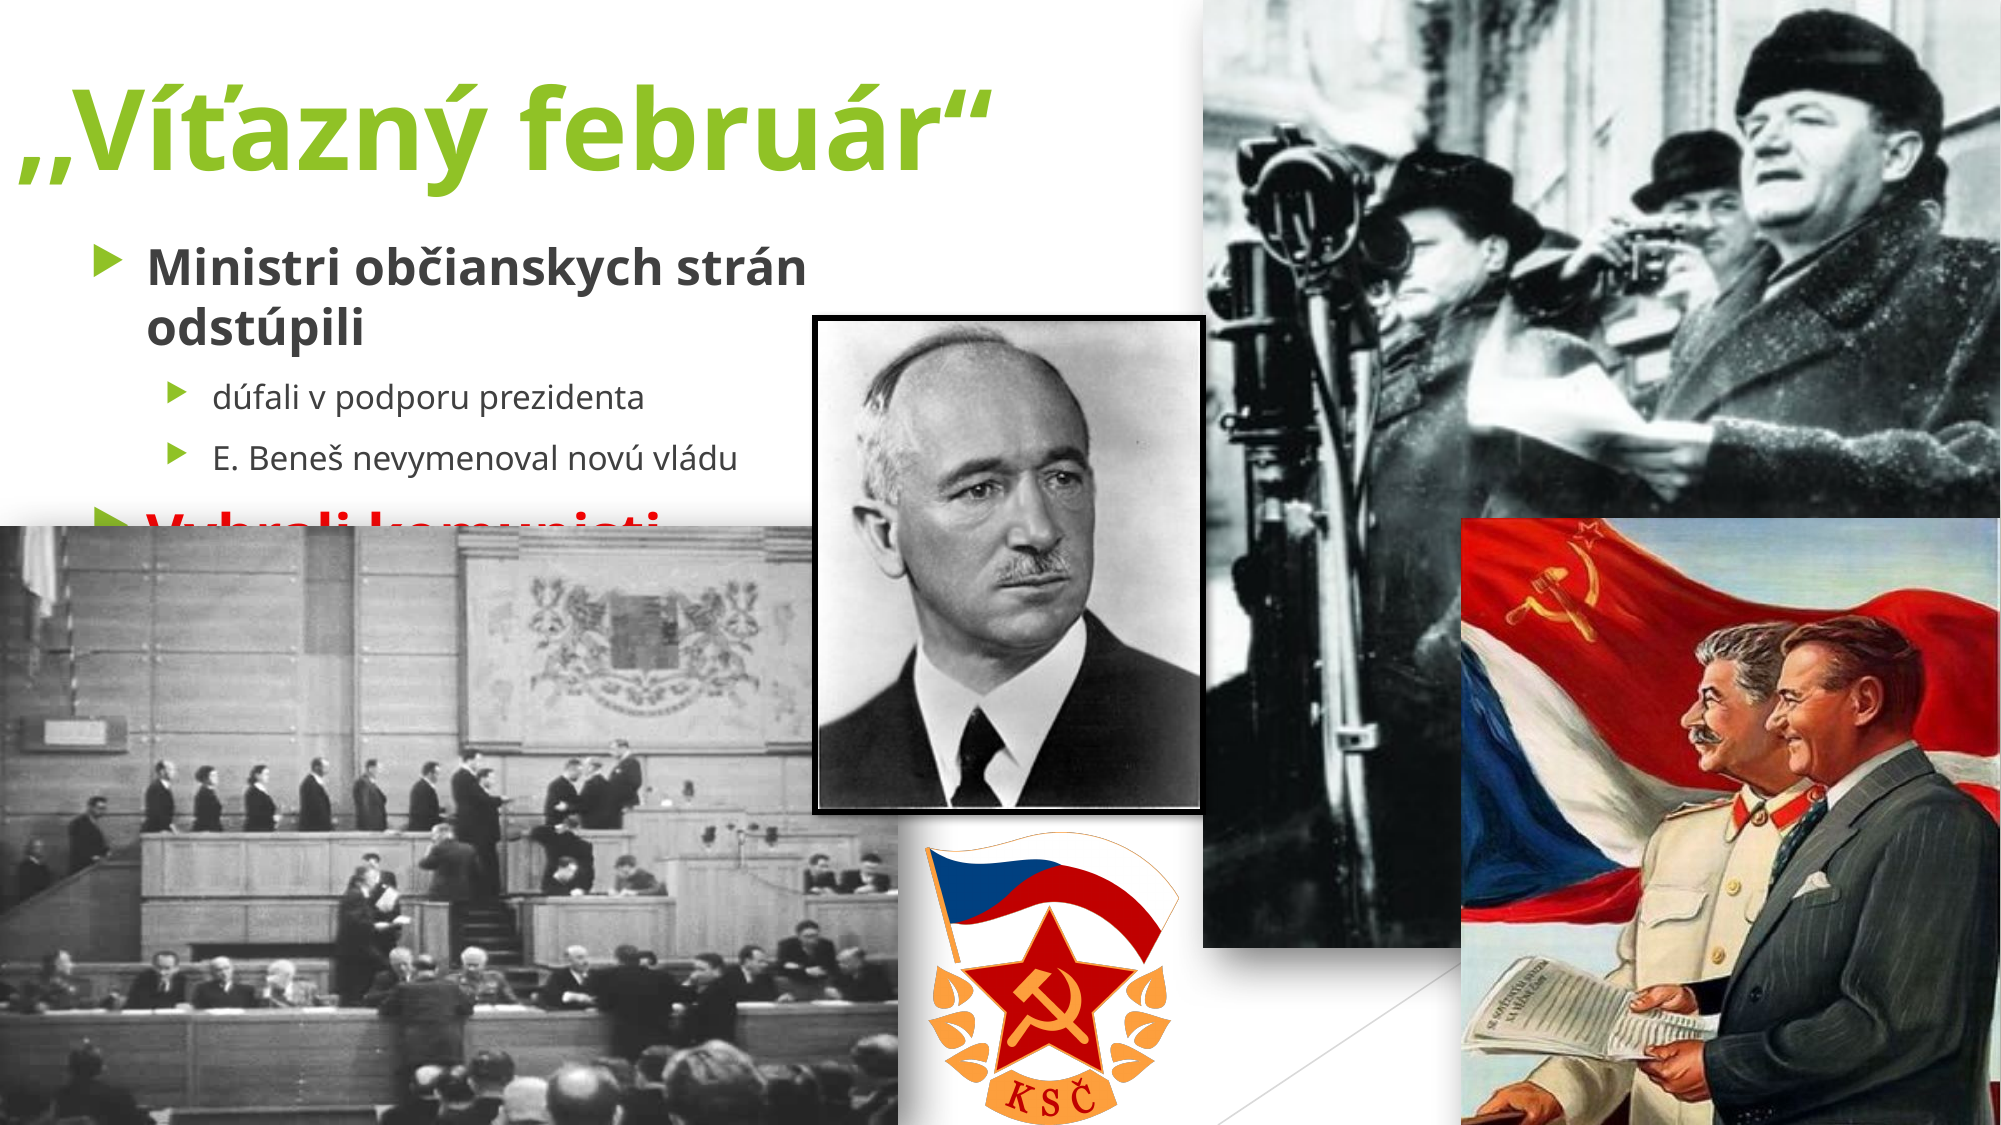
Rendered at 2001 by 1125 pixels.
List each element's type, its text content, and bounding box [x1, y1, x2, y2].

list Ministri občianskych strán odstúpili dúfali v podporu prezidenta E. Beneš nevymenoval novú vládu Vyhrali komunisti [75, 227, 1027, 508]
picture [0, 320, 1201, 1125]
picture [924, 832, 1179, 1125]
picture [1203, 0, 2000, 1125]
title ,,Víťazný február“ [0, 50, 1185, 268]
